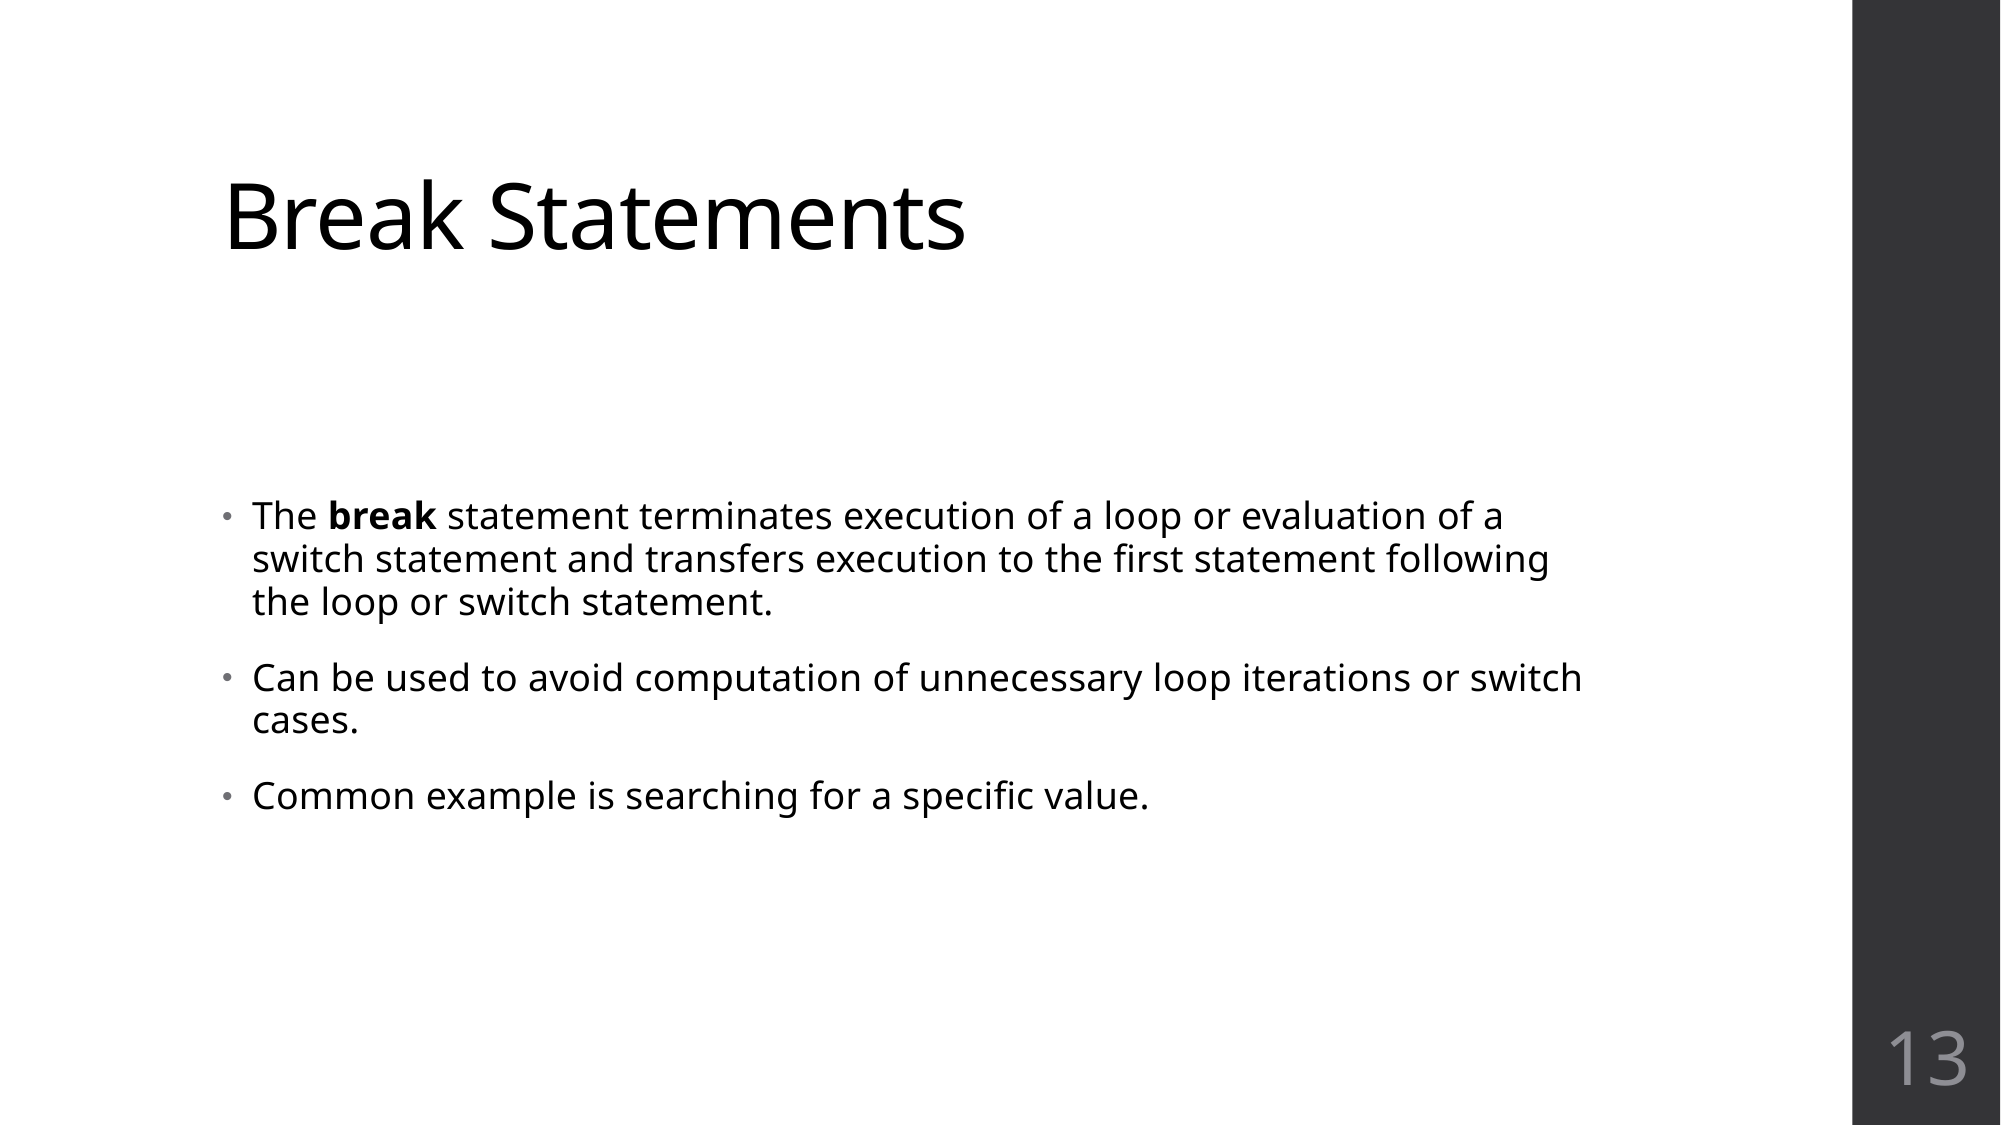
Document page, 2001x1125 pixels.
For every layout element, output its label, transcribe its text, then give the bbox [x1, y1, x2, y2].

slide_number 13 [1852, 1012, 2000, 1110]
list The break statement terminates execution of a loop or evaluation of a switch statement and transfers execution to the first statement following the loop or switch statement. Can be used to avoid computation of unnecessary loop iterations or switch cases. Common example is searching for a specific value. [206, 299, 1617, 1014]
title Break Statements [206, 60, 1797, 278]
